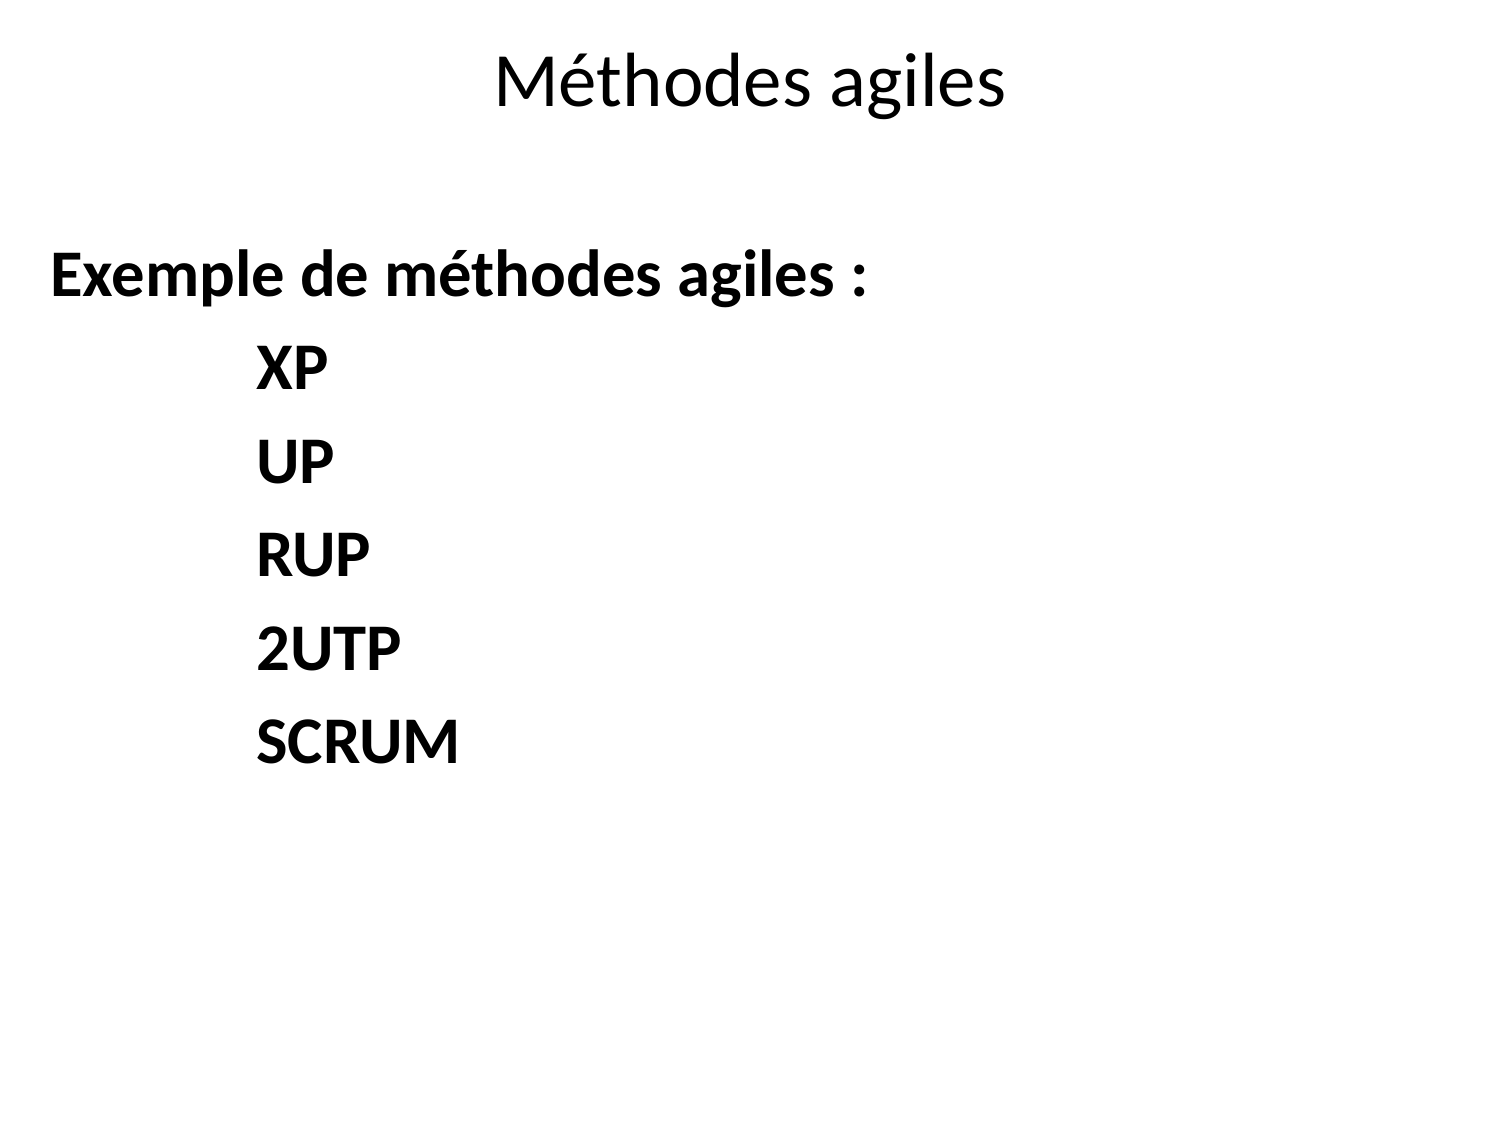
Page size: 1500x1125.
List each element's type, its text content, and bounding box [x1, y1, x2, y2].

title Méthodes agiles [35, 21, 1465, 128]
list Exemple de méthodes agiles : XP UP RUP 2UTP SCRUM [35, 128, 1465, 1125]
